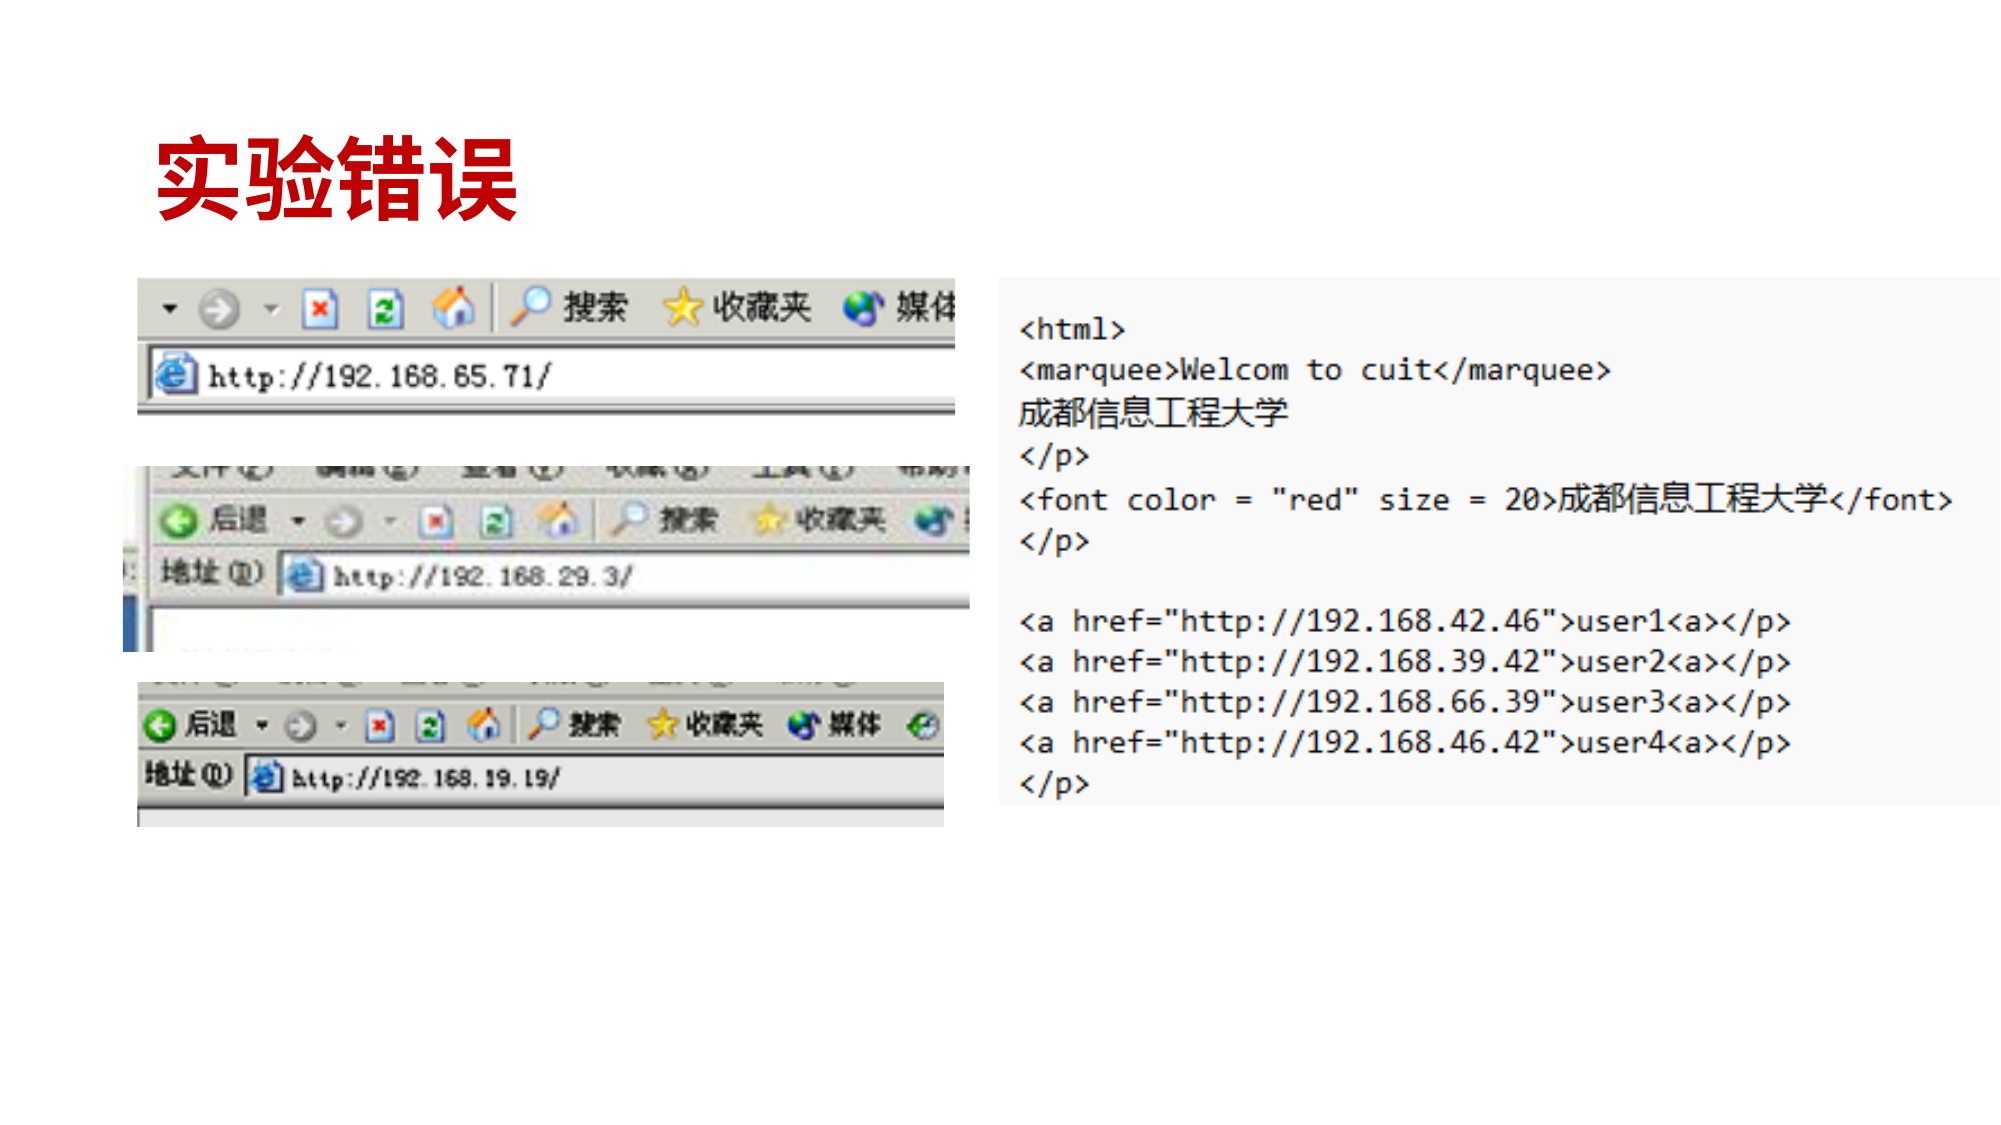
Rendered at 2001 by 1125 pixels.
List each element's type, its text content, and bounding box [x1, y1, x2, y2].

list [137, 277, 956, 443]
picture [137, 682, 944, 827]
picture [122, 466, 970, 652]
picture [999, 277, 2000, 805]
title 实验错误 [137, 125, 1863, 243]
